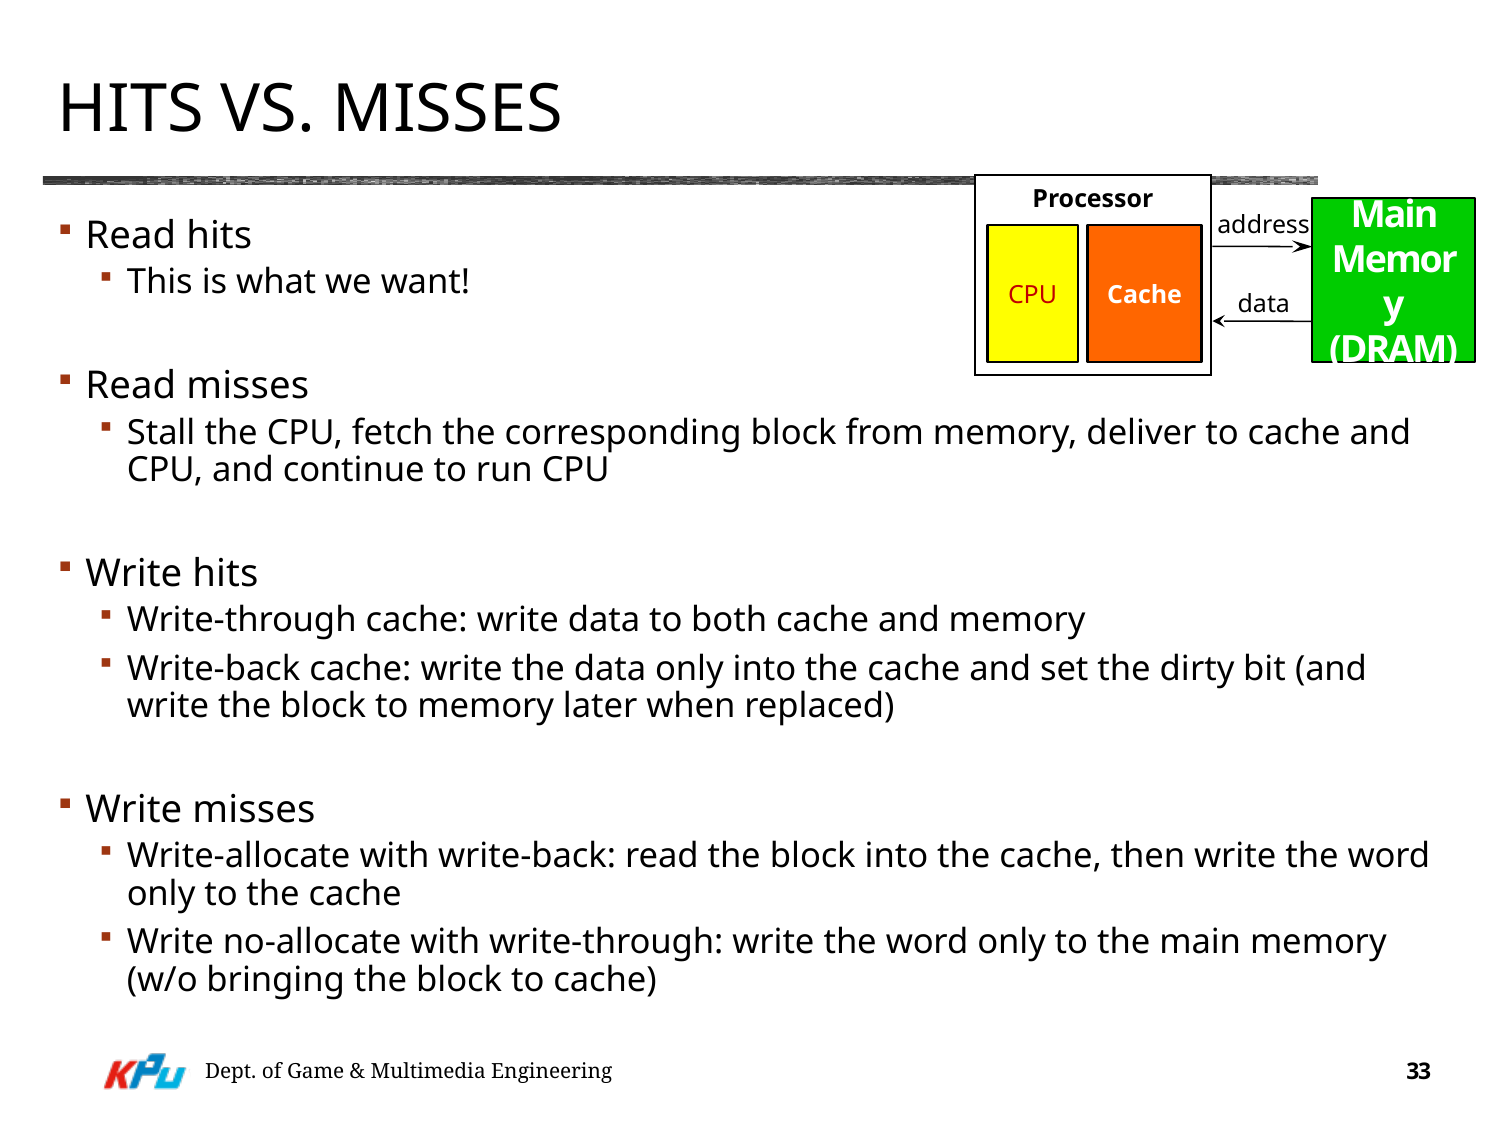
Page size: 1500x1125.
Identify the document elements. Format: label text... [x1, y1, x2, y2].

text_box CPU [986, 224, 1079, 363]
text_box Processor [975, 174, 1211, 375]
list Read hits This is what we want! Read misses Stall the CPU, fetch the corresponding block from memory, deliver to cache and CPU, and continue to run CPU Write hits Write-through cache: write data to both cache and memory Write-back cache: write the data only into the cache and set the dirty bit (and write the block to memory later when replaced) Write misses Write-allocate with write-back: read the block into the cache, then write the word only to the cache Write no-allocate with write-through: write the word only to the main memory (w/o bringing the block to cache) [42, 207, 1458, 1013]
picture [92, 1030, 191, 1120]
text_box data [1222, 279, 1305, 325]
footer Dept. of Game & Multimedia Engineering [190, 1042, 879, 1103]
title Hits vs. Misses [42, 39, 1458, 182]
text_box address [1202, 200, 1325, 246]
text_box Cache [1086, 224, 1203, 363]
text_box Main Memory (DRAM) [1311, 197, 1476, 363]
slide_number 33 [1379, 1042, 1459, 1103]
